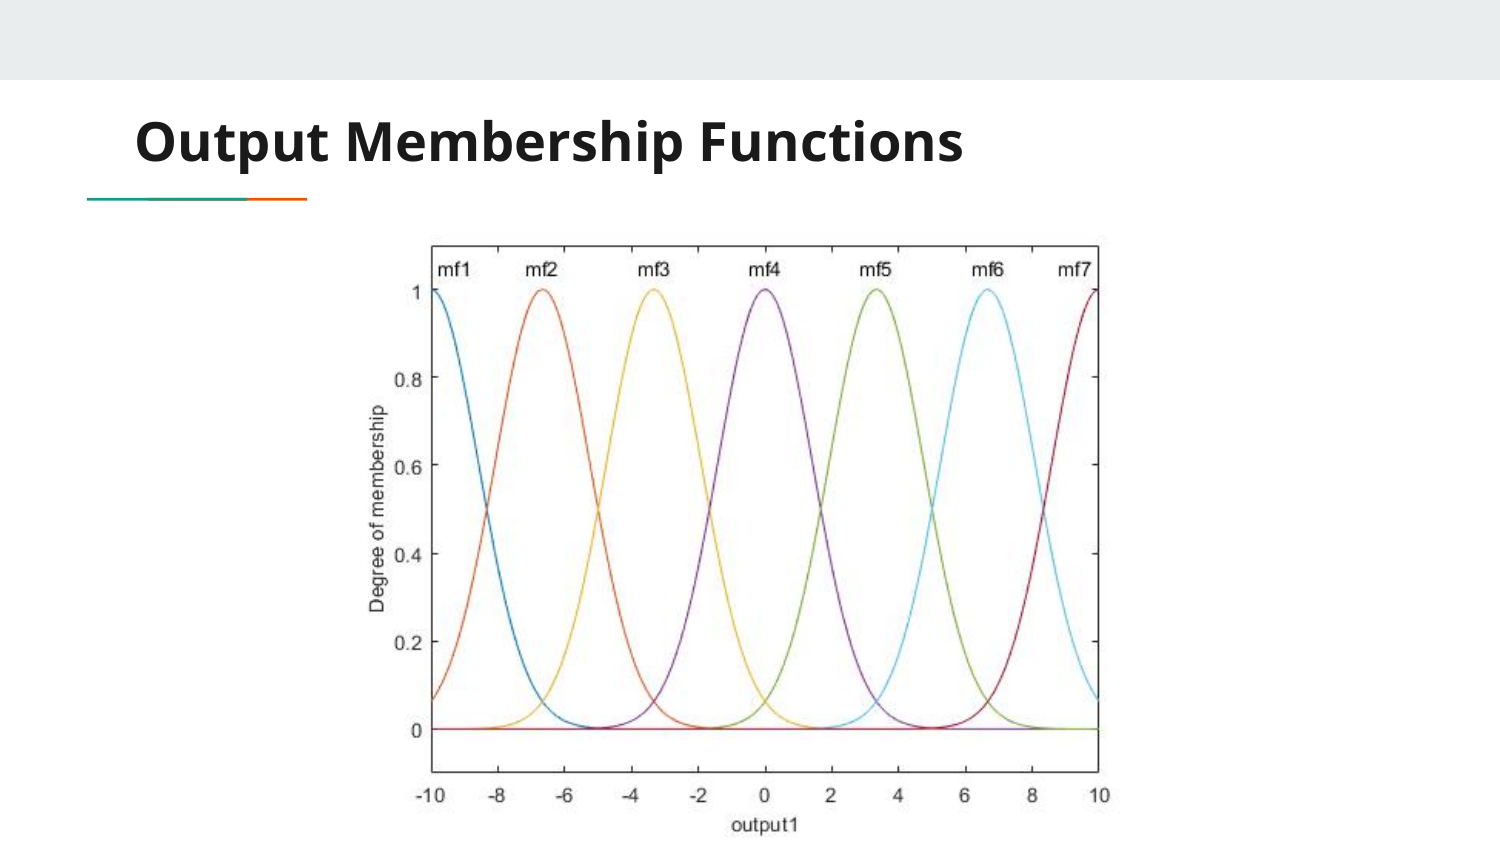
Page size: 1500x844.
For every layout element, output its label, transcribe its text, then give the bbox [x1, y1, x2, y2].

title Output Membership Functions [119, 92, 1381, 181]
picture [319, 198, 1181, 844]
